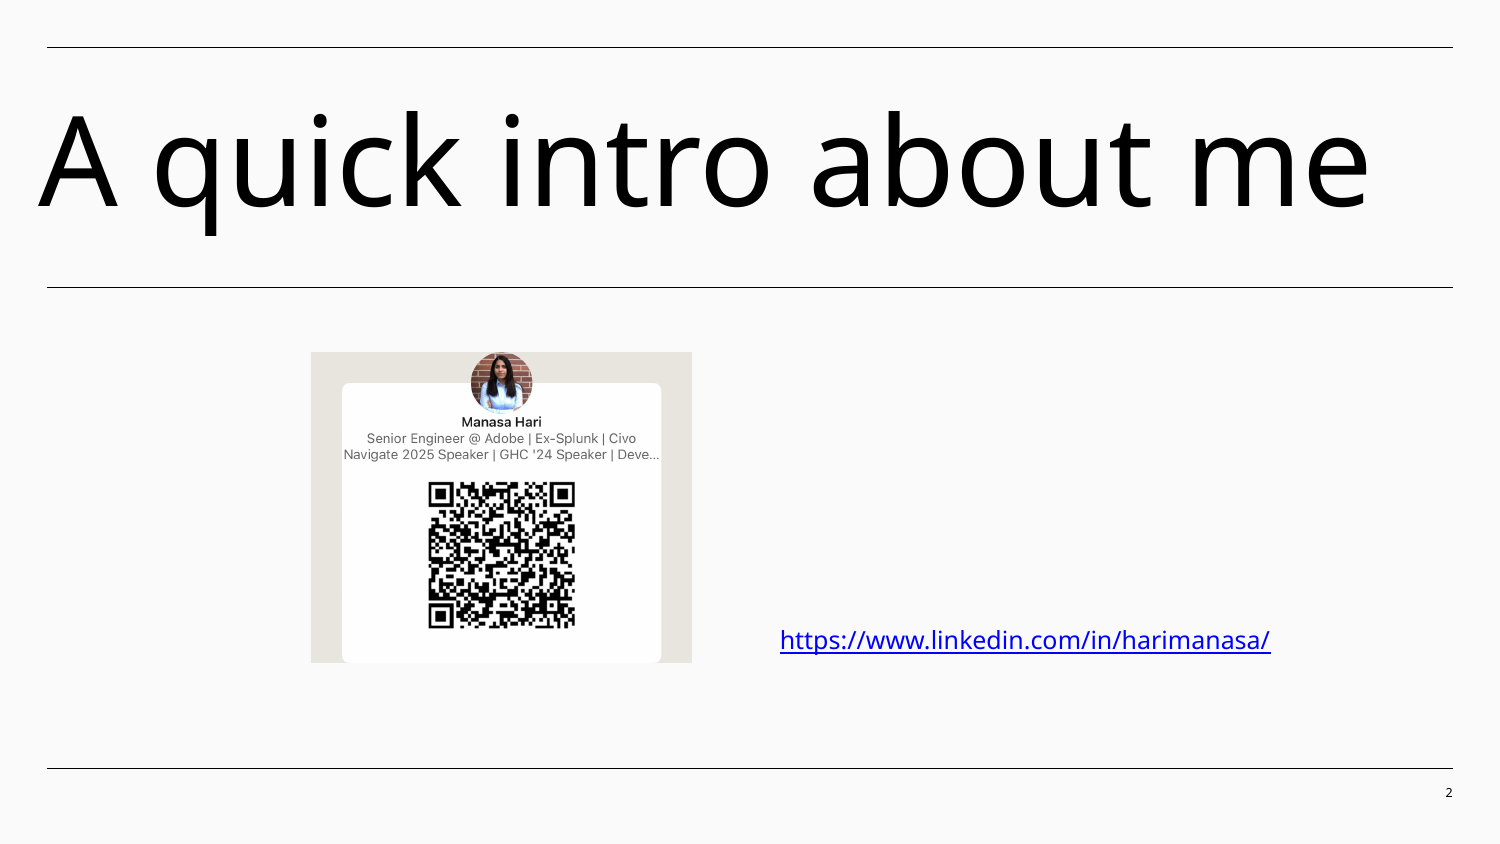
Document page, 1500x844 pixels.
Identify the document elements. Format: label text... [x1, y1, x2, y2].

list https://www.linkedin.com/in/harimanasa/ [749, 609, 1444, 762]
title A quick intro about me [38, 122, 1414, 313]
picture [310, 351, 692, 663]
slide_number ‹#› [1362, 784, 1453, 797]
